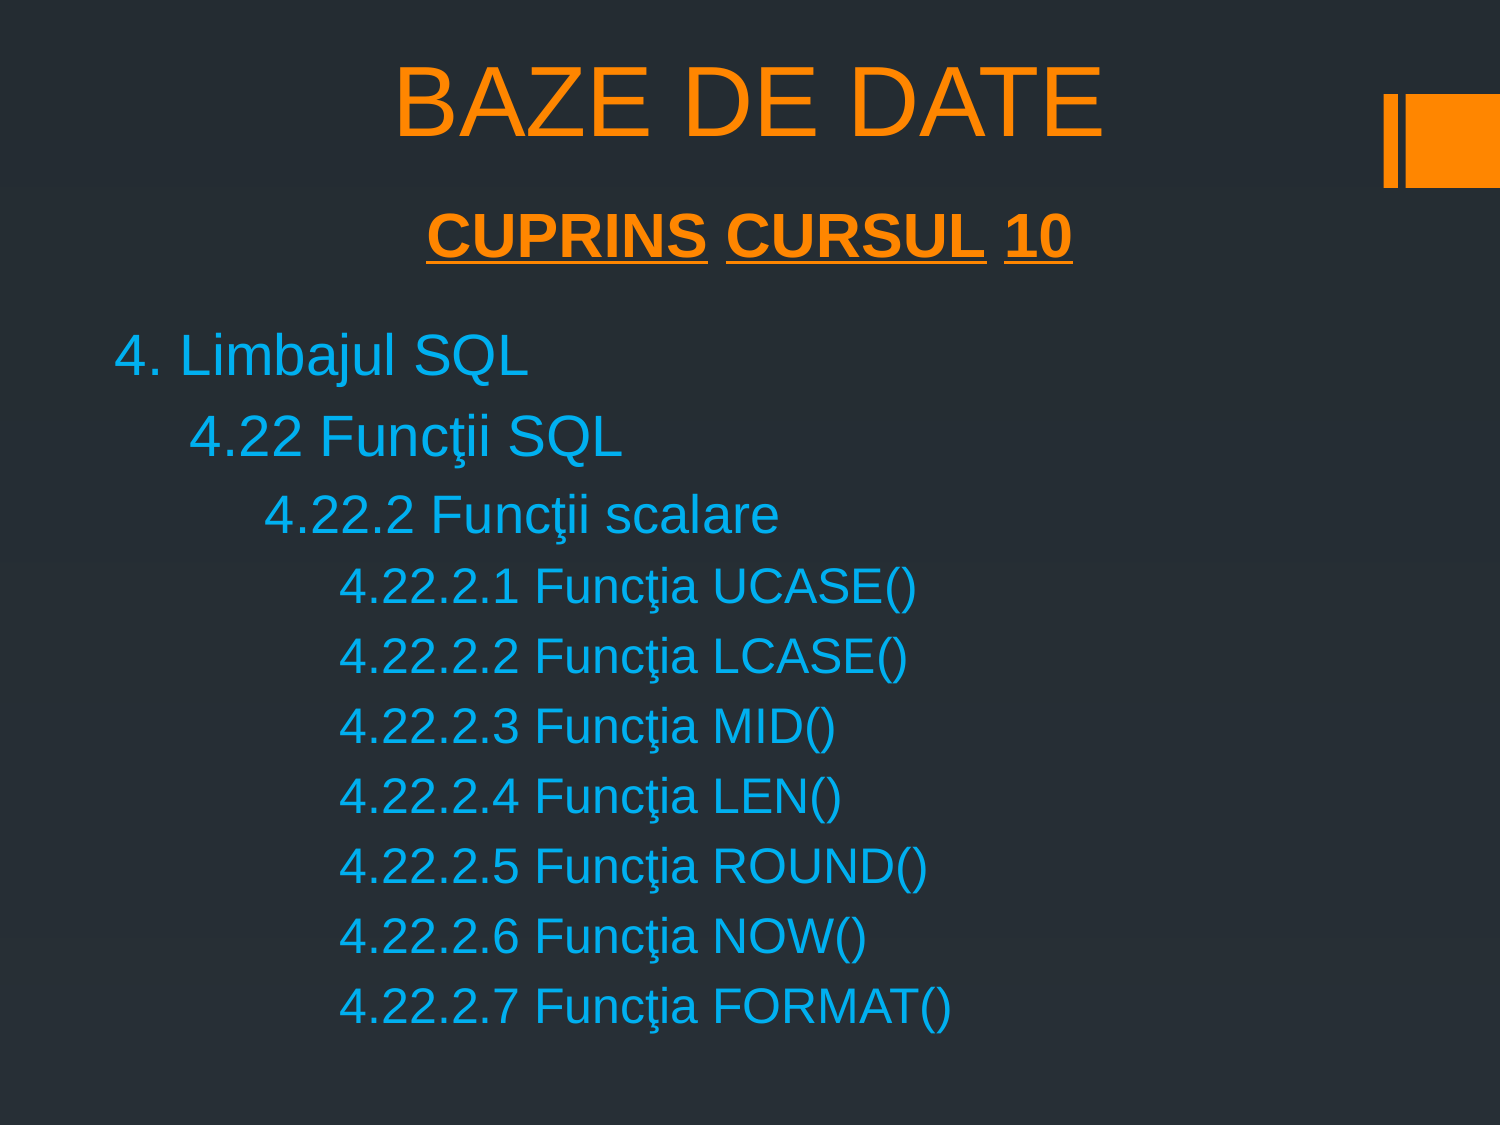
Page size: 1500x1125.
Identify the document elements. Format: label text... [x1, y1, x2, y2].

subtitle CUPRINS CURSUL 10 4. Limbajul SQL 4.22 Funcţii SQL 4.22.2 Funcţii scalare 4.22.2.1 Funcţia UCASE() 4.22.2.2 Funcţia LCASE() 4.22.2.3 Funcţia MID() 4.22.2.4 Funcţia LEN() 4.22.2.5 Funcţia ROUND() 4.22.2.6 Funcţia NOW() 4.22.2.7 Funcţia FORMAT() [99, 187, 1400, 1025]
title BAZE DE DATE [112, 0, 1388, 164]
